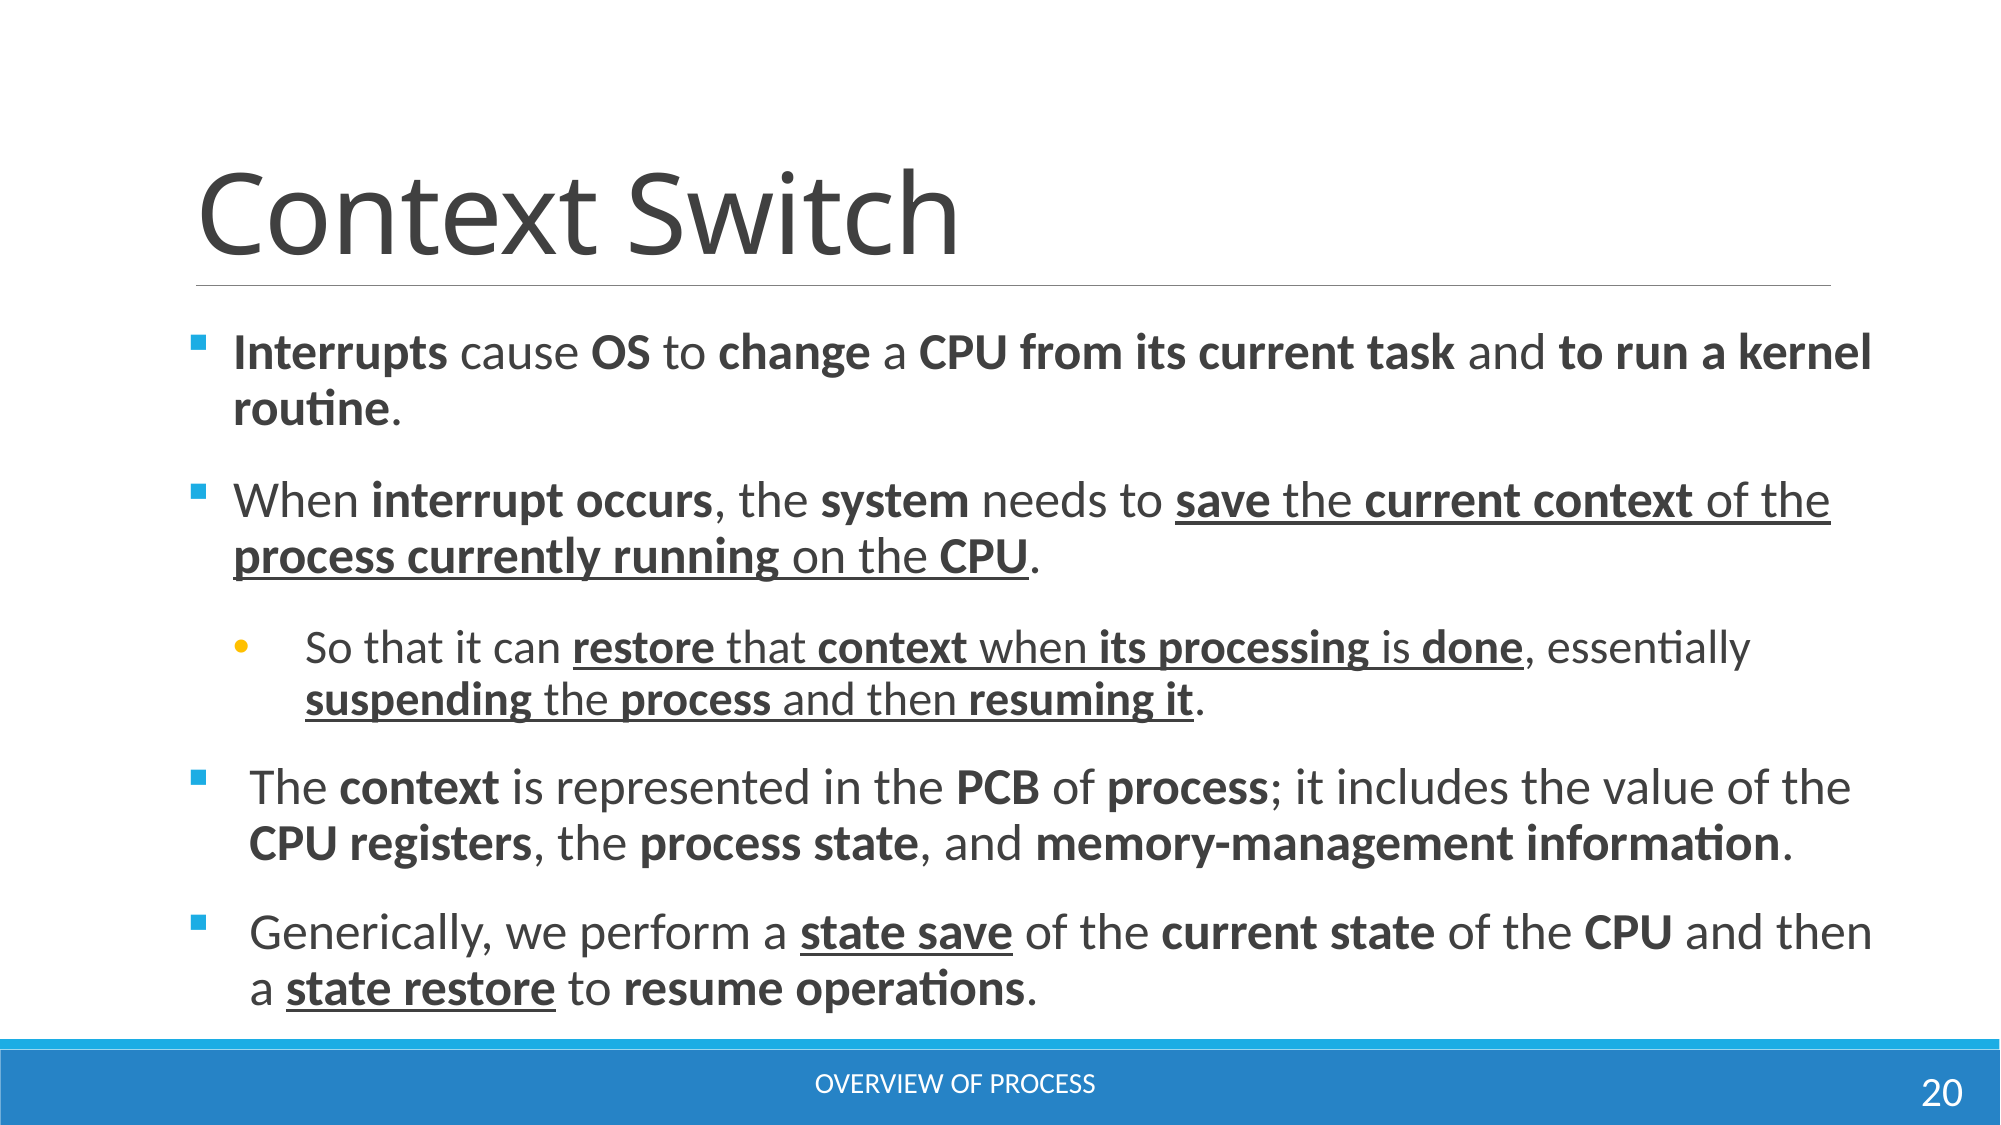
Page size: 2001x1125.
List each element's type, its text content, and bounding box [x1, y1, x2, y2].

slide_number 20 [1763, 1059, 1979, 1120]
text_box Interrupts cause OS to change a CPU from its current task and to run a kernel routine. When interrupt occurs, the system needs to save the current context of the process currently running on the CPU. So that it can restore that context when its processing is done, essentially suspending the process and then resuming it. The context is represented in the PCB of process; it includes the value of the CPU registers, the process state, and memory-management information. Generically, we perform a state save of the current state of the CPU and then a state restore to resume operations. [186, 317, 1908, 1031]
title Context Switch [180, 47, 1830, 285]
text_box OVERVIEW OF PROCESS [706, 1061, 1189, 1125]
